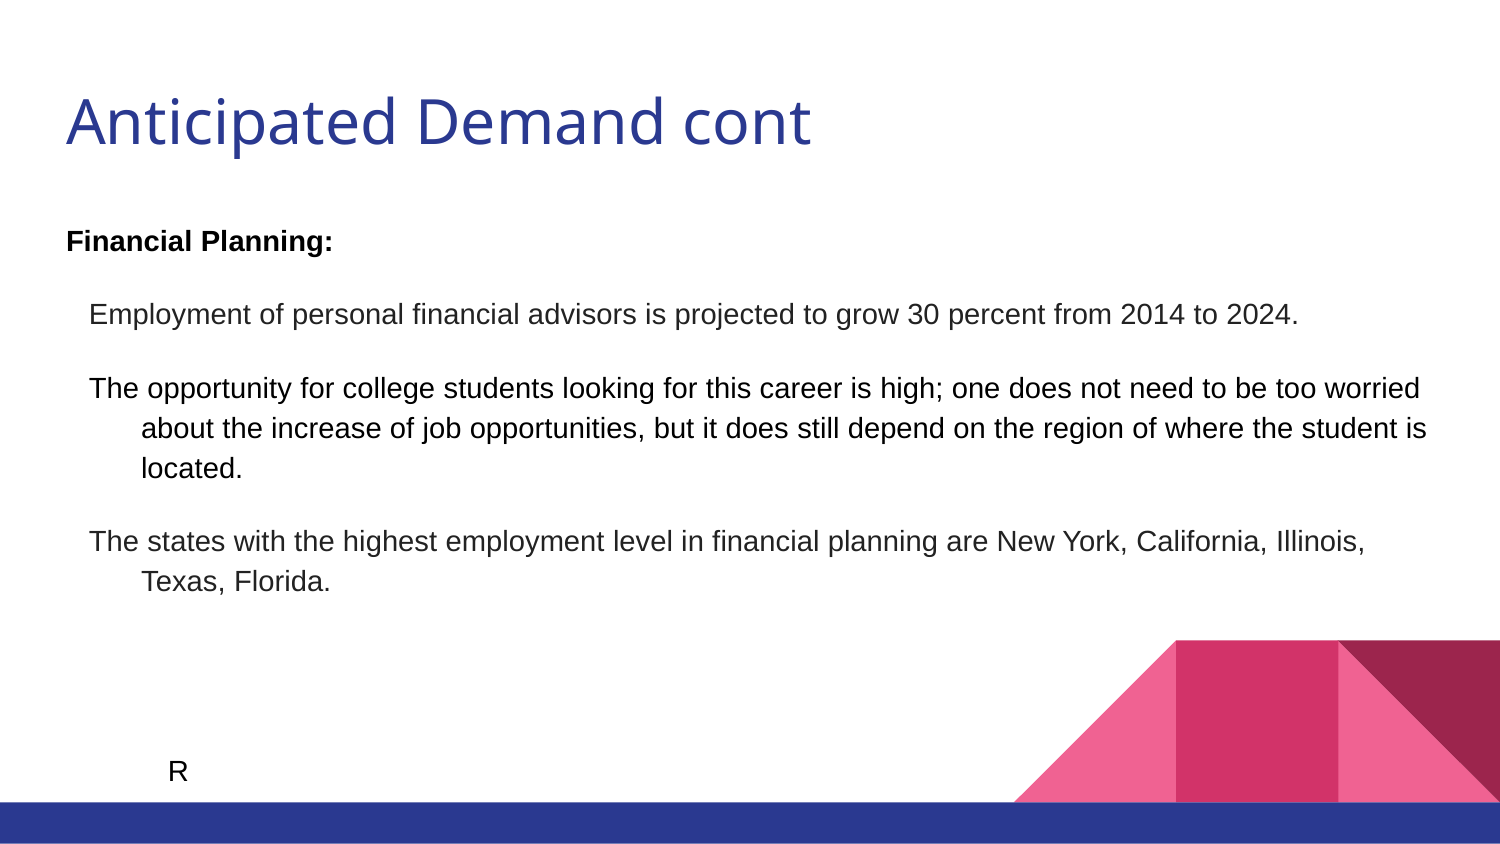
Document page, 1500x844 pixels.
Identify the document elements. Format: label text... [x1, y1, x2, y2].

text_box R [152, 737, 199, 768]
list Financial Planning: Employment of personal financial advisors is projected to grow 30 percent from 2014 to 2024. The opportunity for college students looking for this career is high; one does not need to be too worried about the increase of job opportunities, but it does still depend on the region of where the student is located. The states with the highest employment level in financial planning are New York, California, Illinois, Texas, Florida. [51, 201, 1449, 750]
title Anticipated Demand cont [51, 67, 1449, 167]
